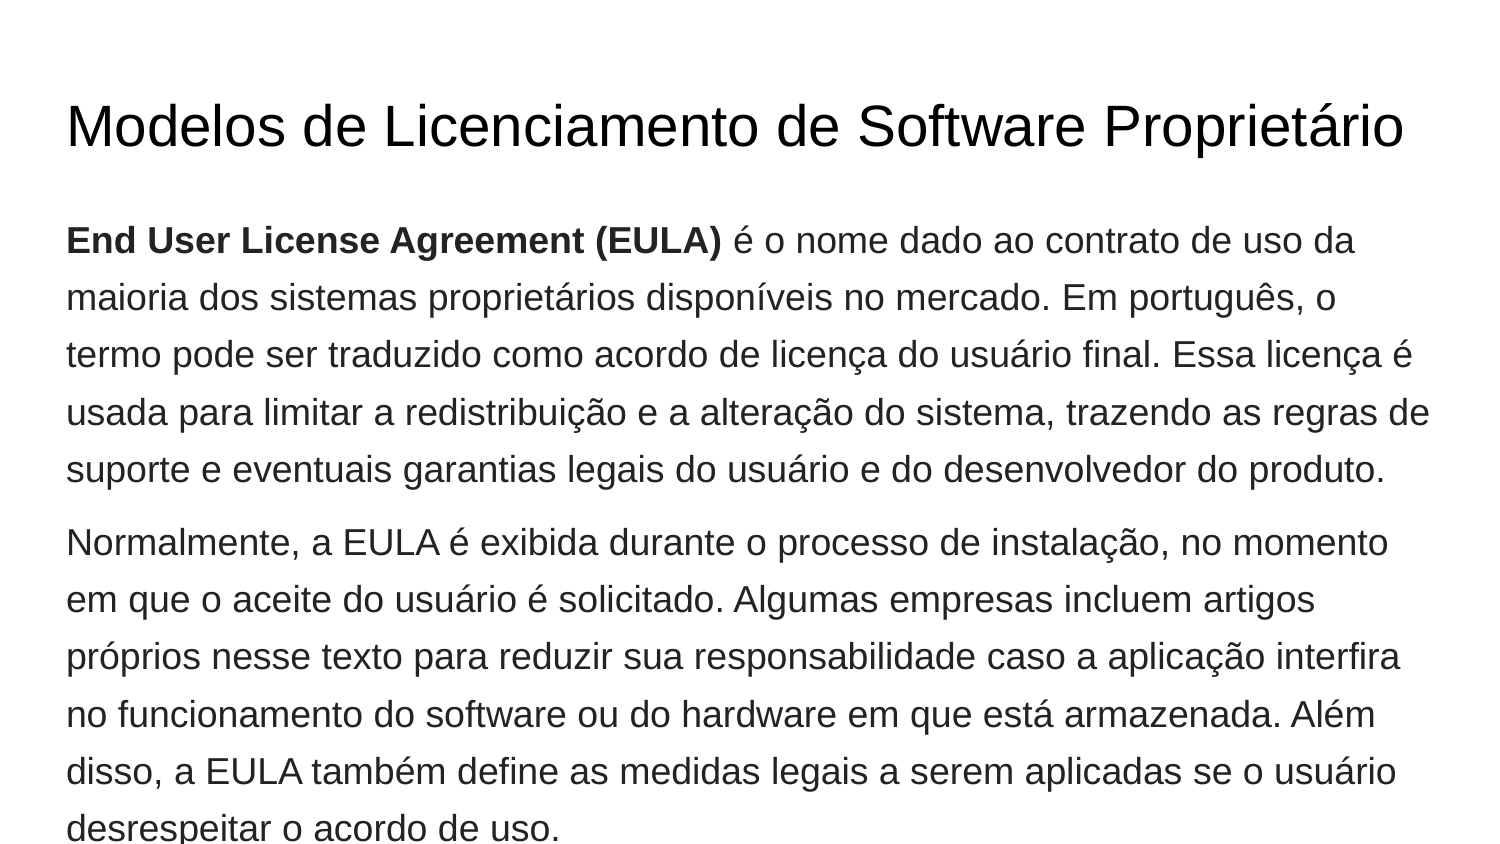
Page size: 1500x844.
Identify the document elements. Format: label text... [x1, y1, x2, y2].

list End User License Agreement (EULA) é o nome dado ao contrato de uso da maioria dos sistemas proprietários disponíveis no mercado. Em português, o termo pode ser traduzido como acordo de licença do usuário final. Essa licença é usada para limitar a redistribuição e a alteração do sistema, trazendo as regras de suporte e eventuais garantias legais do usuário e do desenvolvedor do produto. Normalmente, a EULA é exibida durante o processo de instalação, no momento em que o aceite do usuário é solicitado. Algumas empresas incluem artigos próprios nesse texto para reduzir sua responsabilidade caso a aplicação interfira no funcionamento do software ou do hardware em que está armazenada. Além disso, a EULA também define as medidas legais a serem aplicadas se o usuário desrespeitar o acordo de uso. [51, 189, 1449, 750]
title Modelos de Licenciamento de Software Proprietário [51, 72, 1449, 167]
